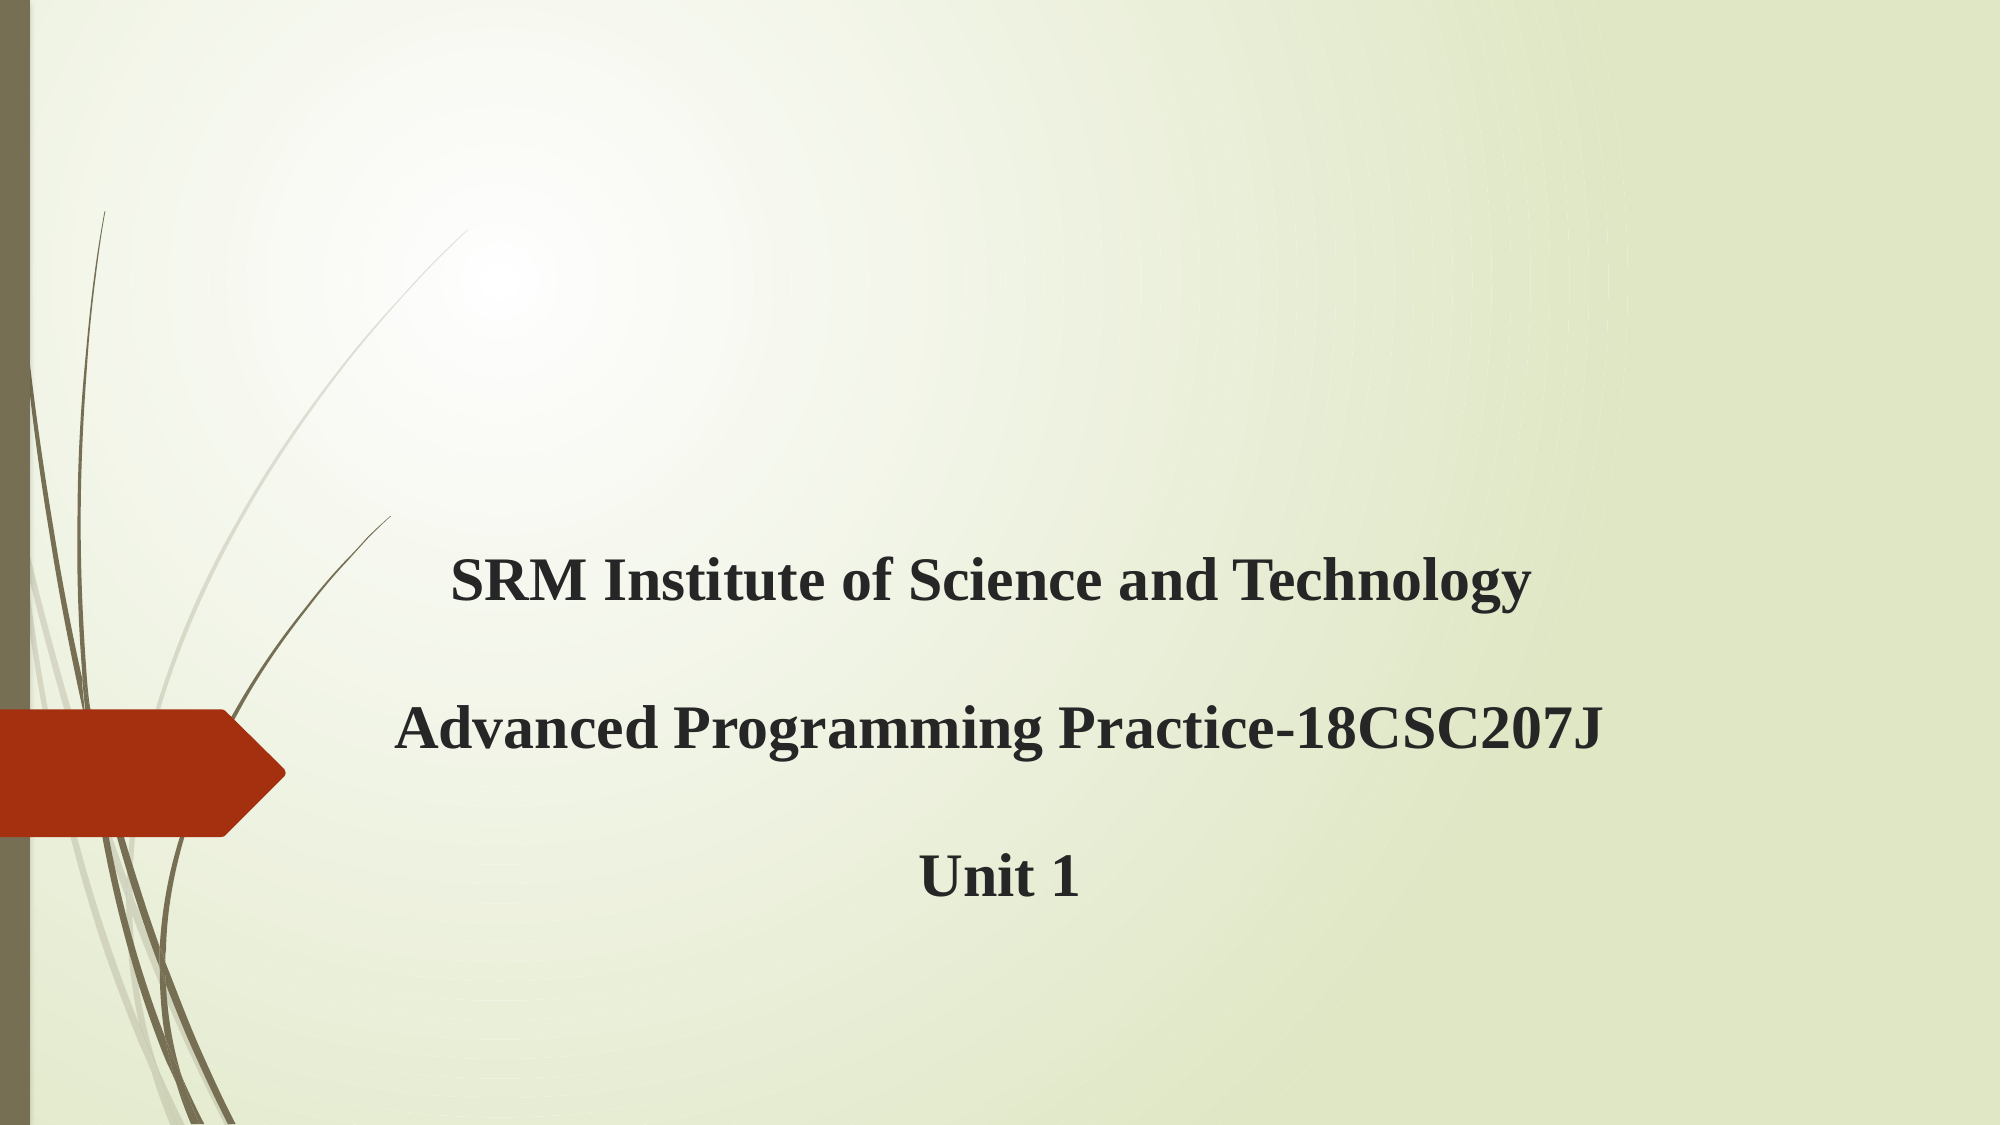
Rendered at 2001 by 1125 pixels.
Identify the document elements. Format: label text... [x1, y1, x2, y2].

title SRM Institute of Science and Technology Advanced Programming Practice-18CSC207J Unit 1 [249, 525, 1750, 917]
